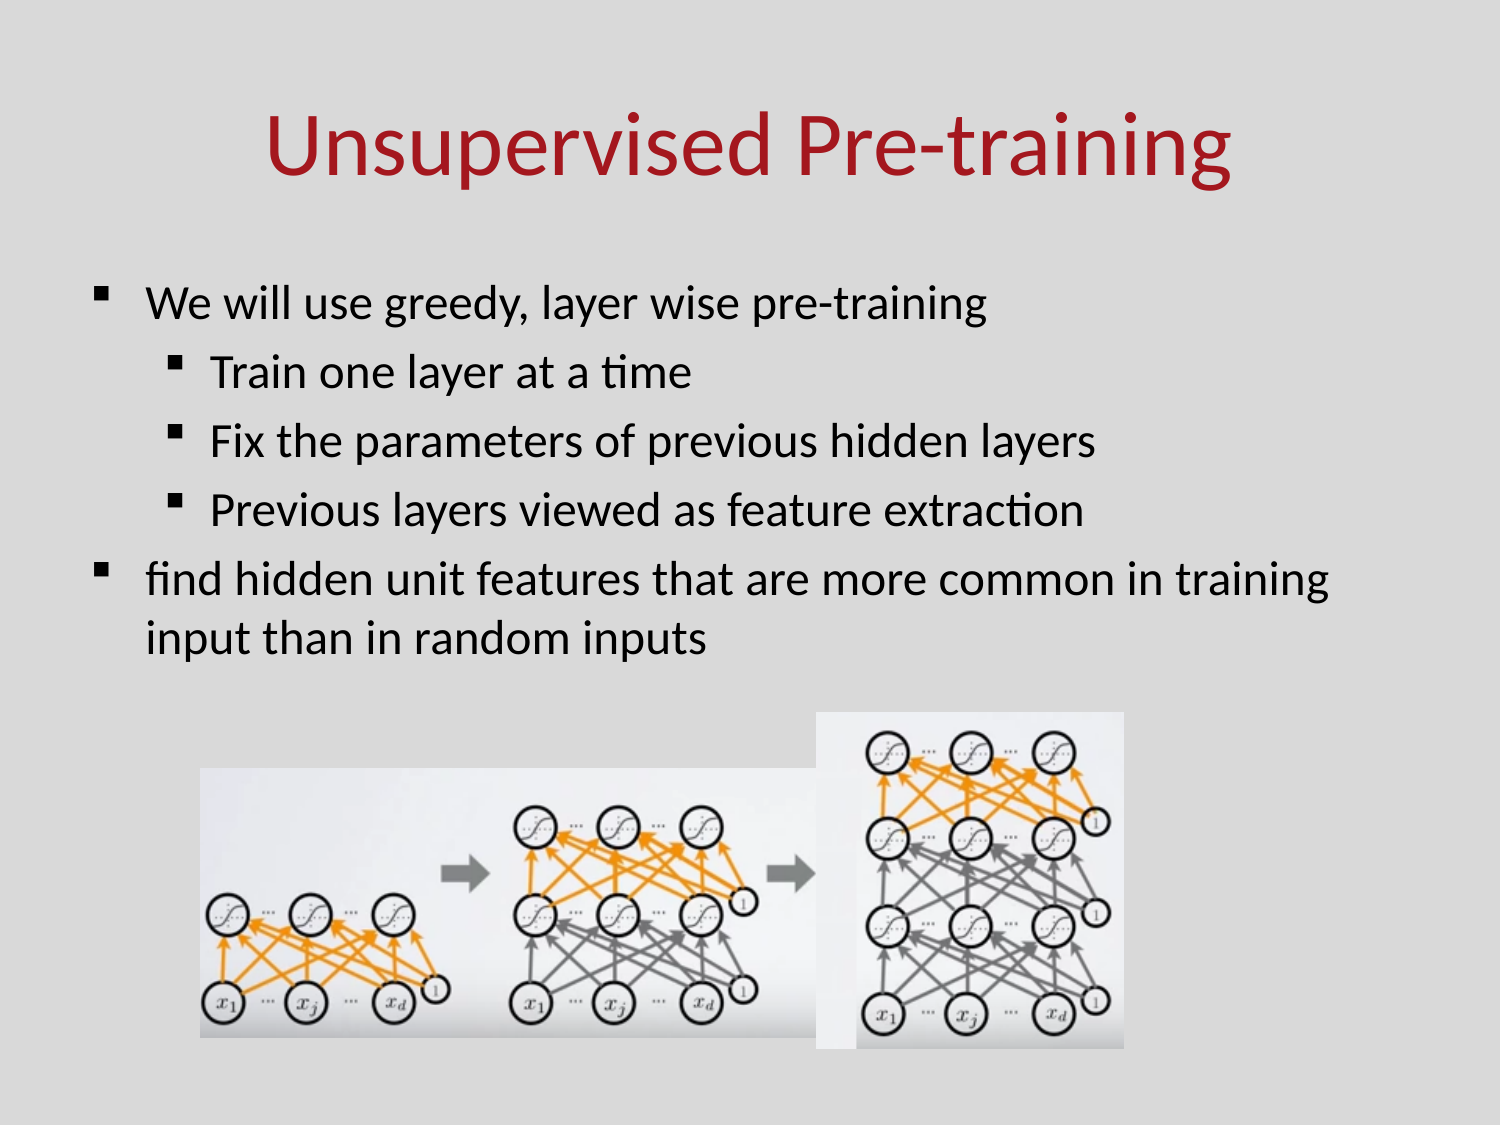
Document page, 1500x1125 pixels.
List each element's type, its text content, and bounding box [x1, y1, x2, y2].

list We will use greedy, layer wise pre-training Train one layer at a time Fix the parameters of previous hidden layers Previous layers viewed as feature extraction find hidden unit features that are more common in training input than in random inputs [75, 262, 1425, 675]
title Unsupervised Pre-training [75, 45, 1425, 233]
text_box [199, 712, 1125, 1049]
